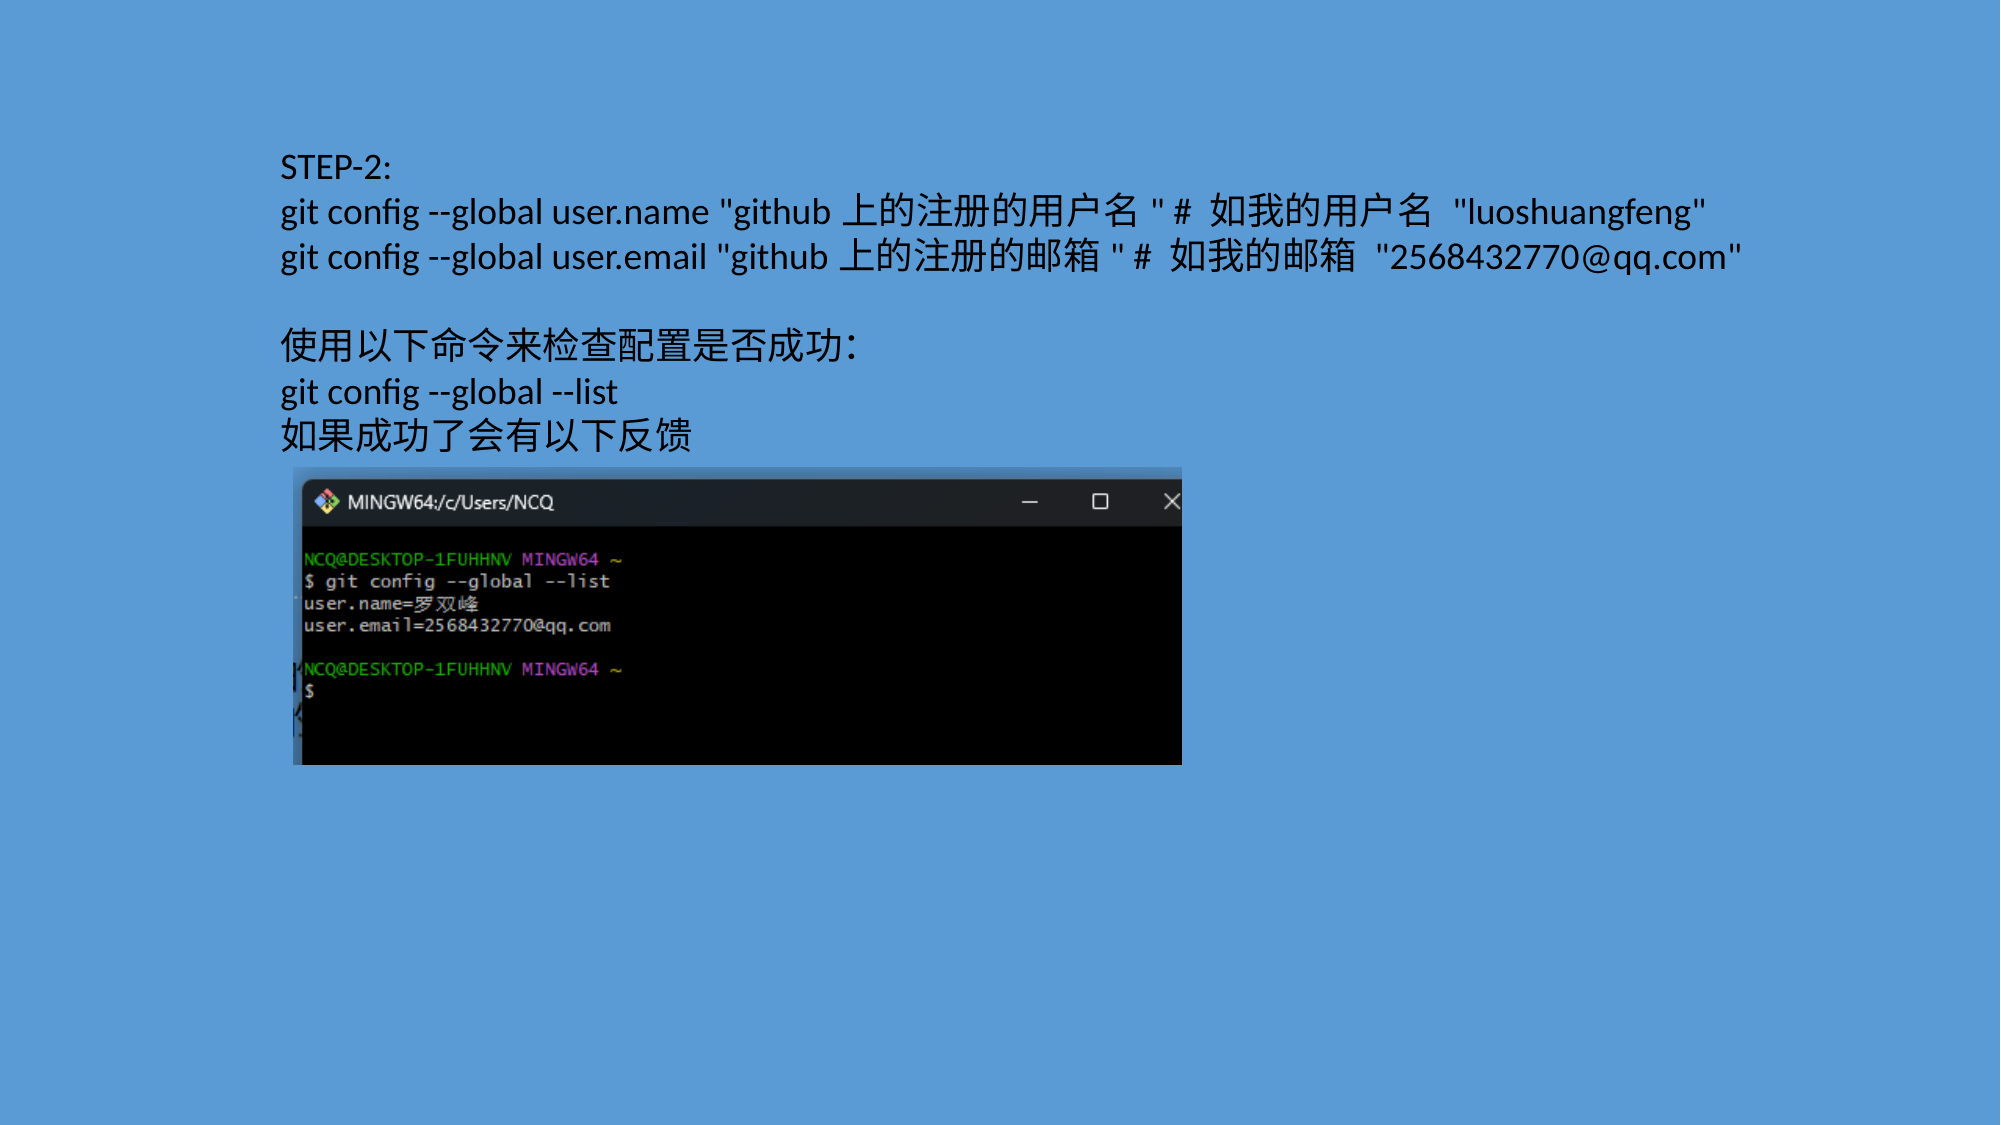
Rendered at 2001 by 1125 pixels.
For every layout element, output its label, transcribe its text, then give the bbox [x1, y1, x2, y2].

text_box STEP-2: git config --global user.name "github上的注册的用户名" # 如我的用户名 "luoshuangfeng" git config --global user.email "github上的注册的邮箱" # 如我的邮箱 "2568432770@qq.com" 使用以下命令来检查配置是否成功： git config --global --list 如果成功了会有以下反馈 [265, 134, 1757, 465]
picture [293, 467, 1182, 765]
